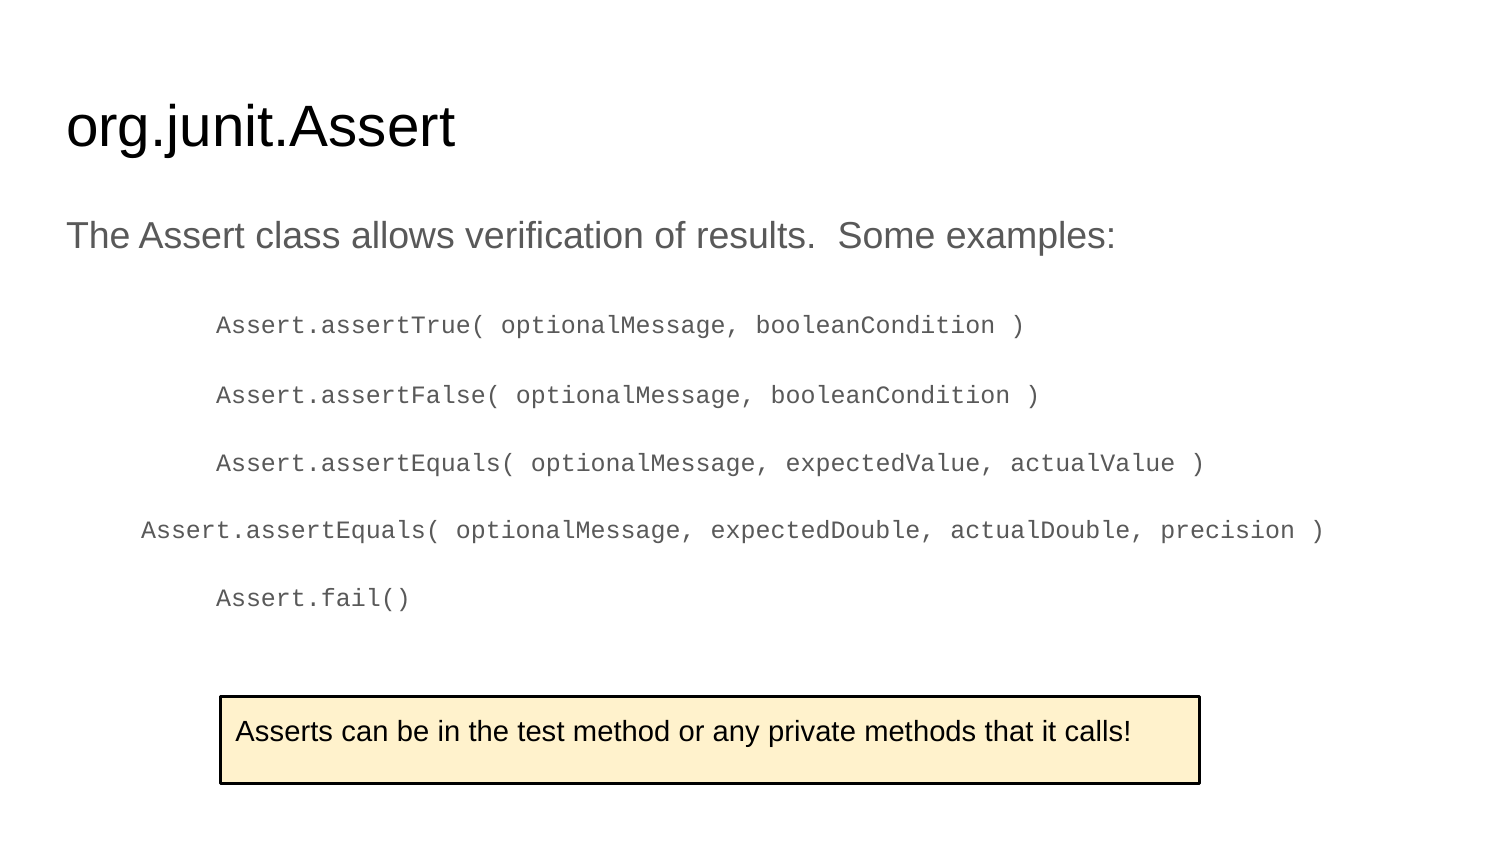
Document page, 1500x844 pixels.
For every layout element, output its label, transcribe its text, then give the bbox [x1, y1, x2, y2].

text_box Asserts can be in the test method or any private methods that it calls! [220, 696, 1200, 784]
title org.junit.Assert [51, 72, 1449, 167]
list The Assert class allows verification of results. Some examples: Assert.assertTrue( optionalMessage, booleanCondition ) Assert.assertFalse( optionalMessage, booleanCondition ) Assert.assertEquals( optionalMessage, expectedValue, actualValue ) Assert.assertEquals( optionalMessage, expectedDouble, actualDouble, precision ) Assert.fail() [51, 189, 1449, 642]
